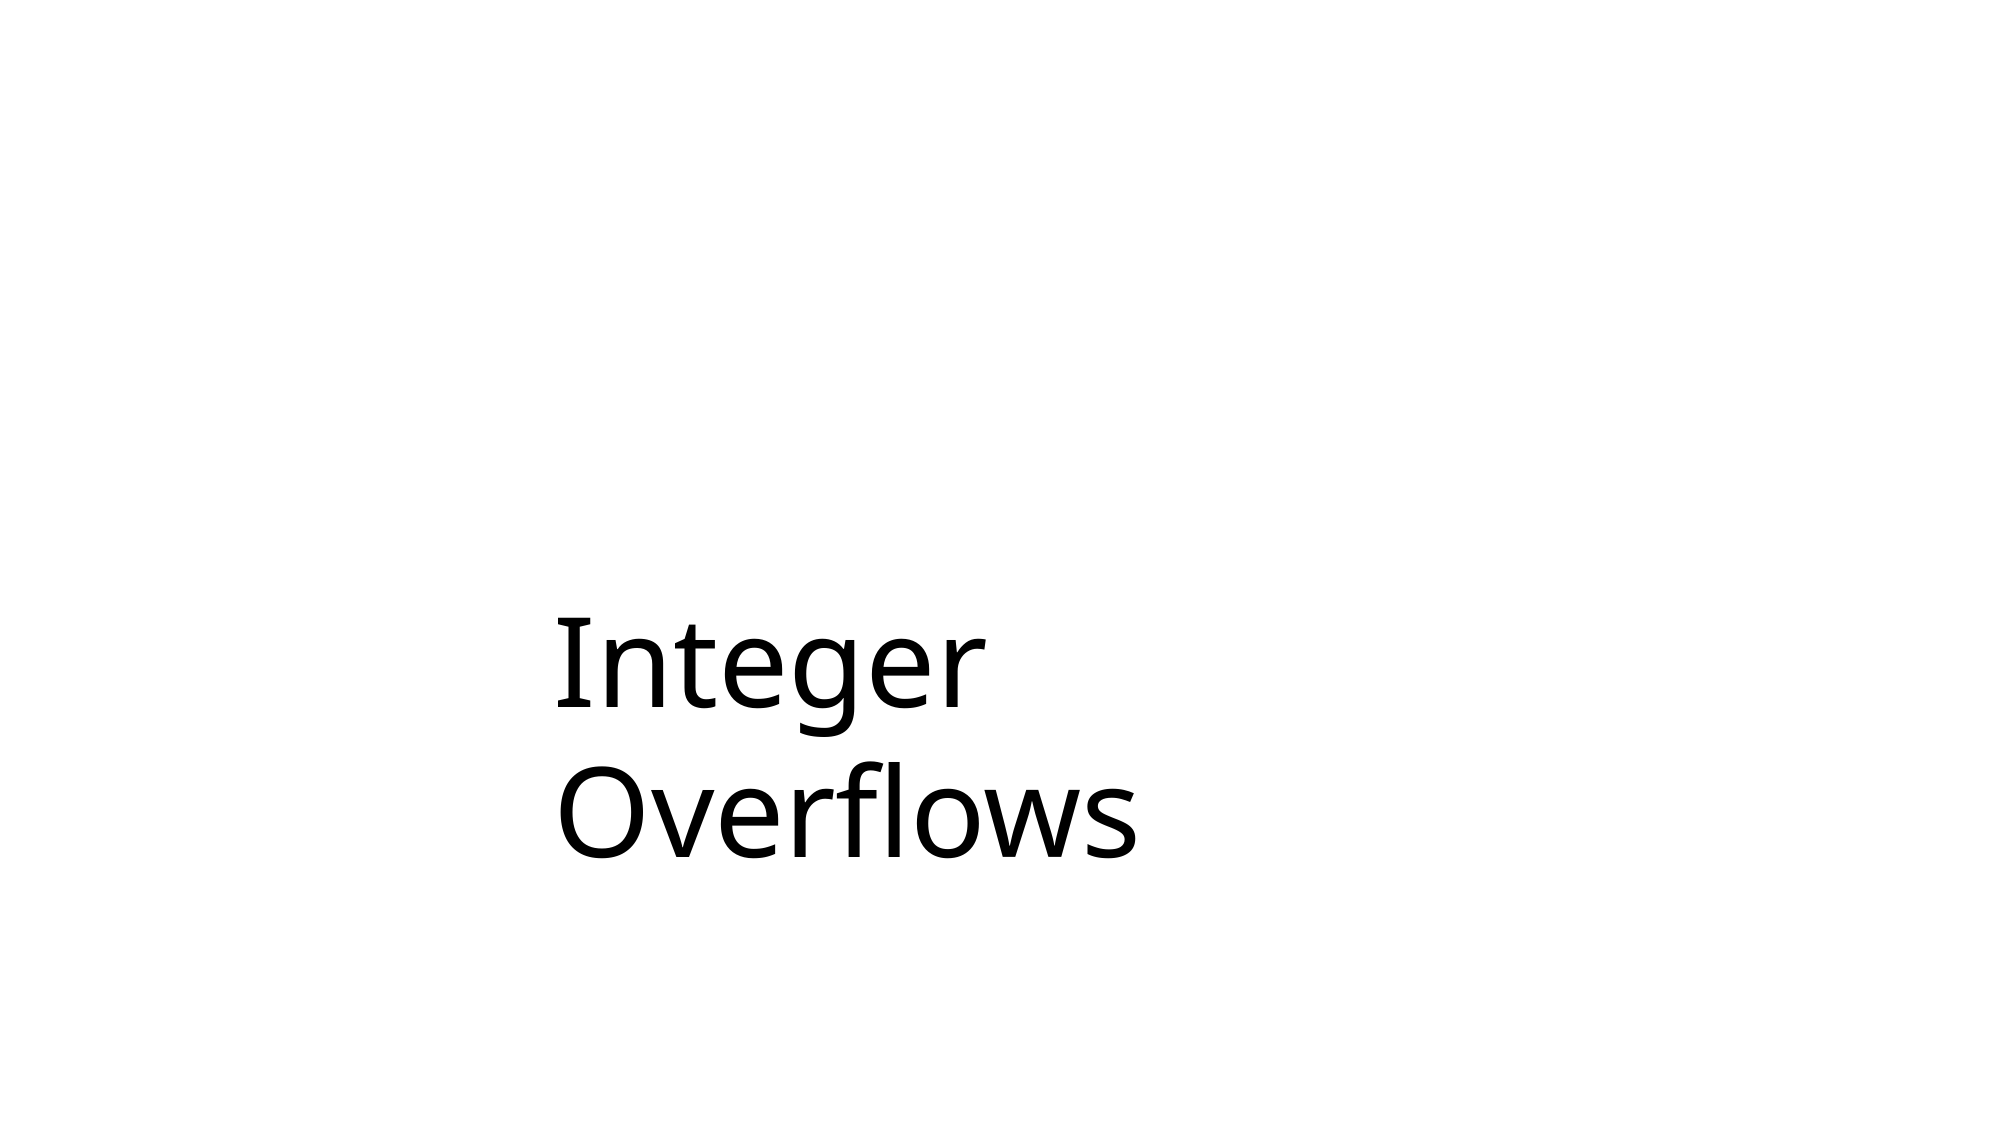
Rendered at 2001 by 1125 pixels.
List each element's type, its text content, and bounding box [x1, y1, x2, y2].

title Integer Overflows [551, 580, 1447, 884]
